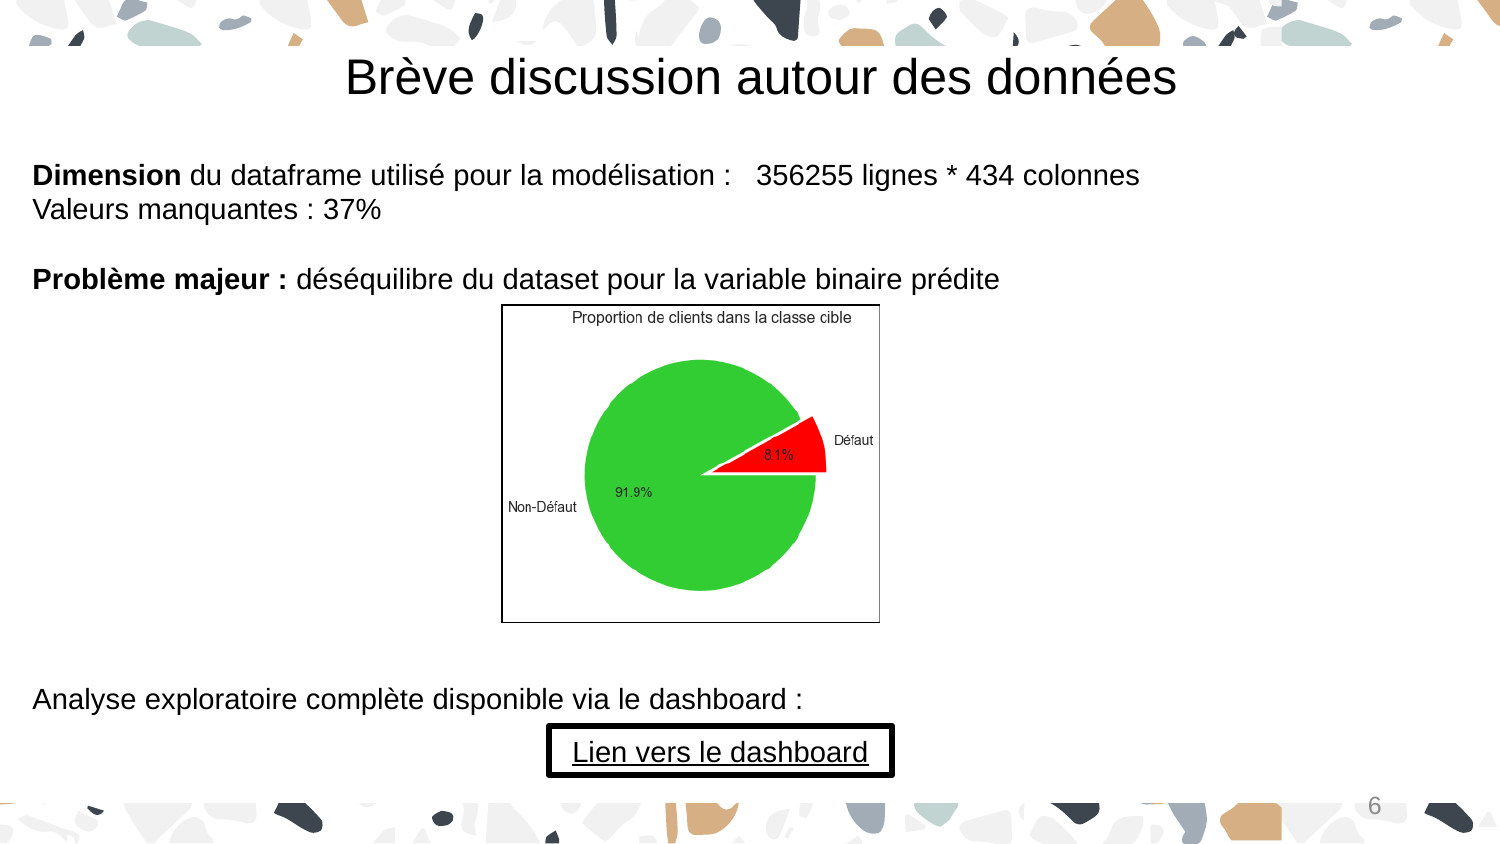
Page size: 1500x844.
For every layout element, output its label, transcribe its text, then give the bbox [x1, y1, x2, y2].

text_box Brève discussion autour des données [123, 33, 1399, 117]
text_box Lien vers le dashboard [549, 725, 892, 776]
text_box Dimension du dataframe utilisé pour la modélisation : 356255 lignes * 434 colonnes Valeurs manquantes : 37% Problème majeur : déséquilibre du dataset pour la variable binaire prédite Analyse exploratoire complète disponible via le dashboard : [17, 148, 1471, 758]
picture [501, 304, 881, 623]
slide_number 6 [1059, 782, 1397, 828]
